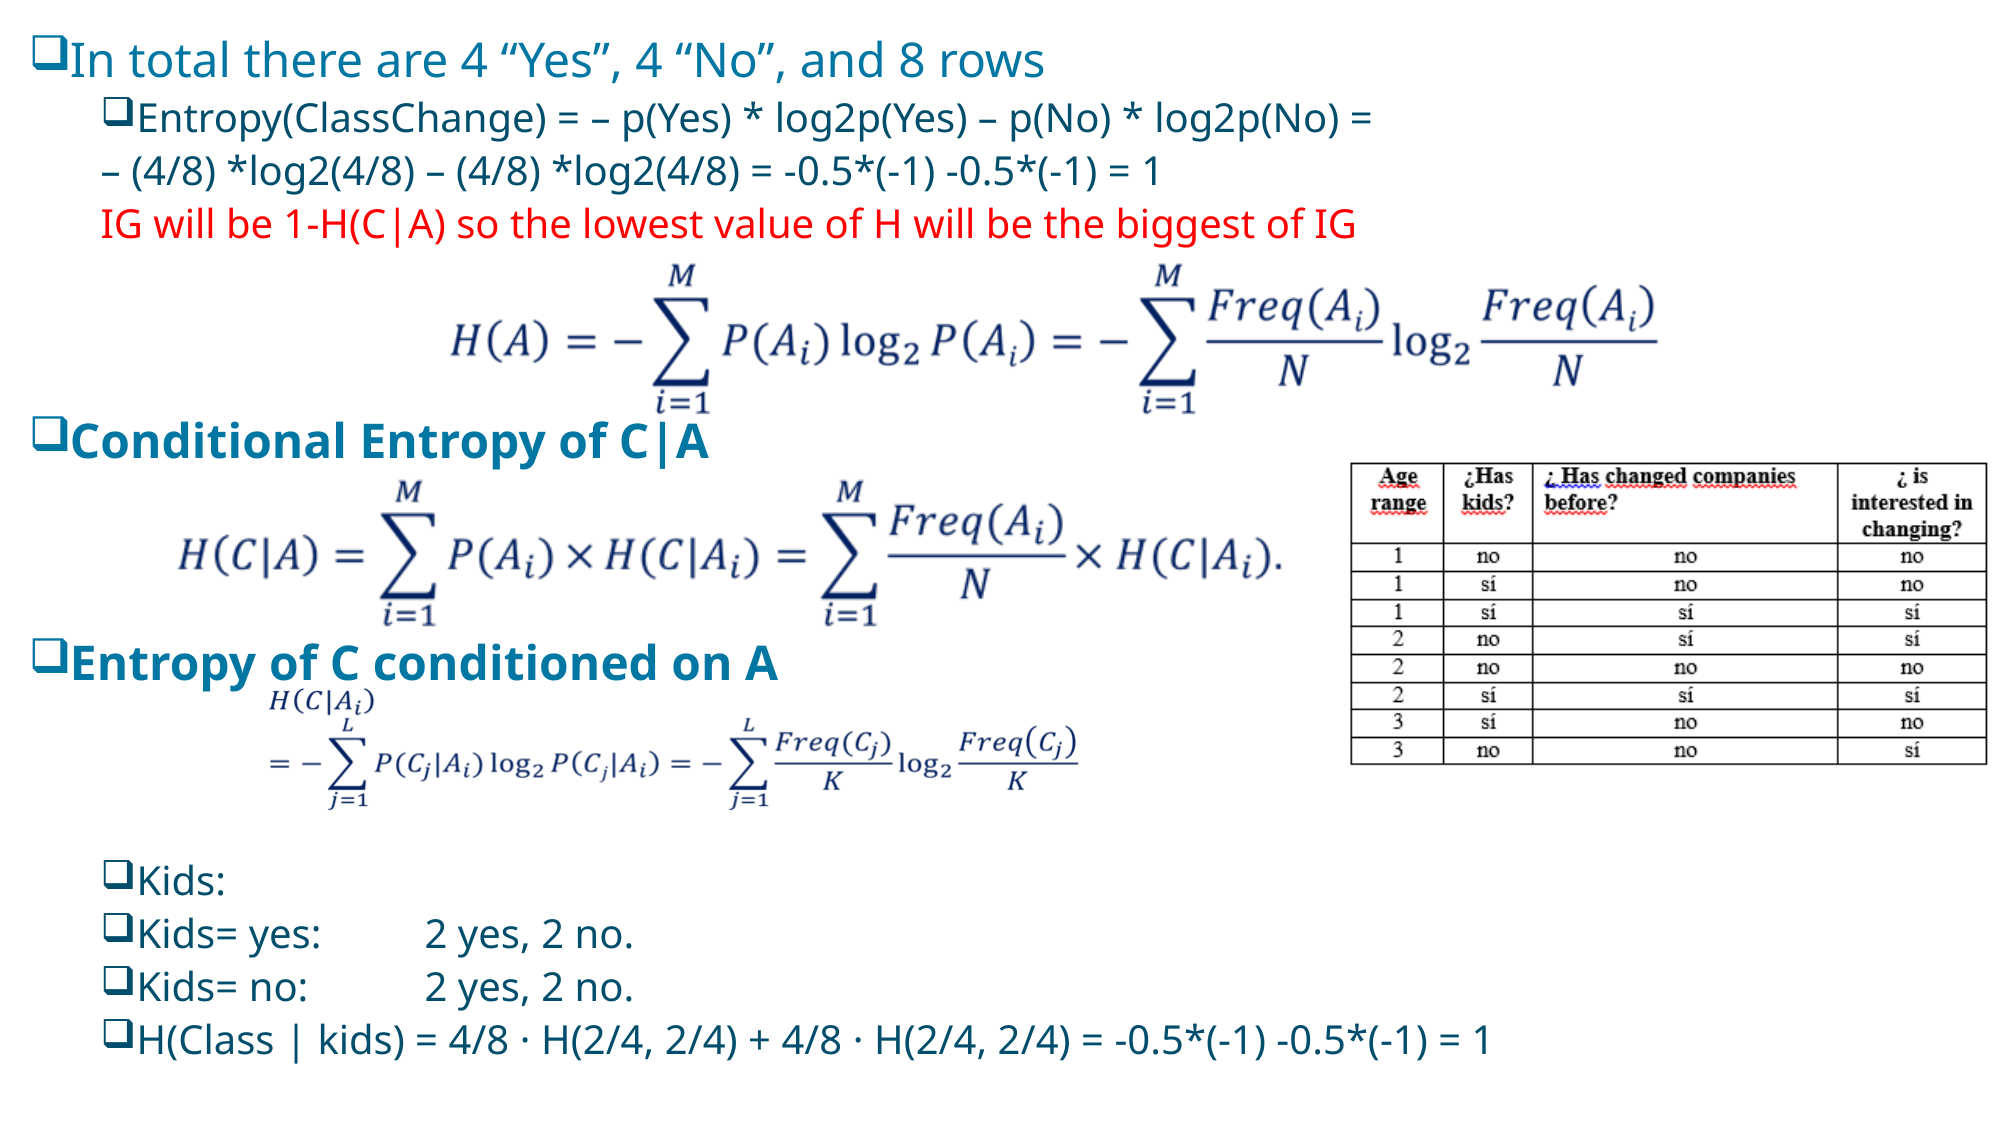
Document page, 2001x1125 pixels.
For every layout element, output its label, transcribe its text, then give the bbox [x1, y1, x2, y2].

list In total there are 4 “Yes”, 4 “No”, and 8 rows Entropy(ClassChange) = – p(Yes) * log2p(Yes) – p(No) * log2p(No) = – (4/8) *log2(4/8) – (4/8) *log2(4/8) = -0.5*(-1) -0.5*(-1) = 1 IG will be 1-H(C|A) so the lowest value of H will be the biggest of IG Conditional Entropy of C|A Entropy of C conditioned on A Kids: Kids= yes: 2 yes, 2 no. Kids= no: 2 yes, 2 no. H(Class | kids) = 4/8 · H(2/4, 2/4) + 4/8 · H(2/4, 2/4) = -0.5*(-1) -0.5*(-1) = 1 [0, 635, 2000, 1074]
picture [379, 252, 1729, 423]
picture [0, 452, 2000, 773]
picture [204, 679, 1143, 816]
list In total there are 4 “Yes”, 4 “No”, and 8 rows Entropy(ClassChange) = – p(Yes) * log2p(Yes) – p(No) * log2p(No) = – (4/8) *log2(4/8) – (4/8) *log2(4/8) = -0.5*(-1) -0.5*(-1) = 1 IG will be 1-H(C|A) so the lowest value of H will be the biggest of IG Conditional Entropy of C|A Entropy of C conditioned on A Kids: Kids= yes: 2 yes, 2 no. Kids= no: 2 yes, 2 no. H(Class | kids) = 4/8 · H(2/4, 2/4) + 4/8 · H(2/4, 2/4) = -0.5*(-1) -0.5*(-1) = 1 [0, 28, 2000, 468]
